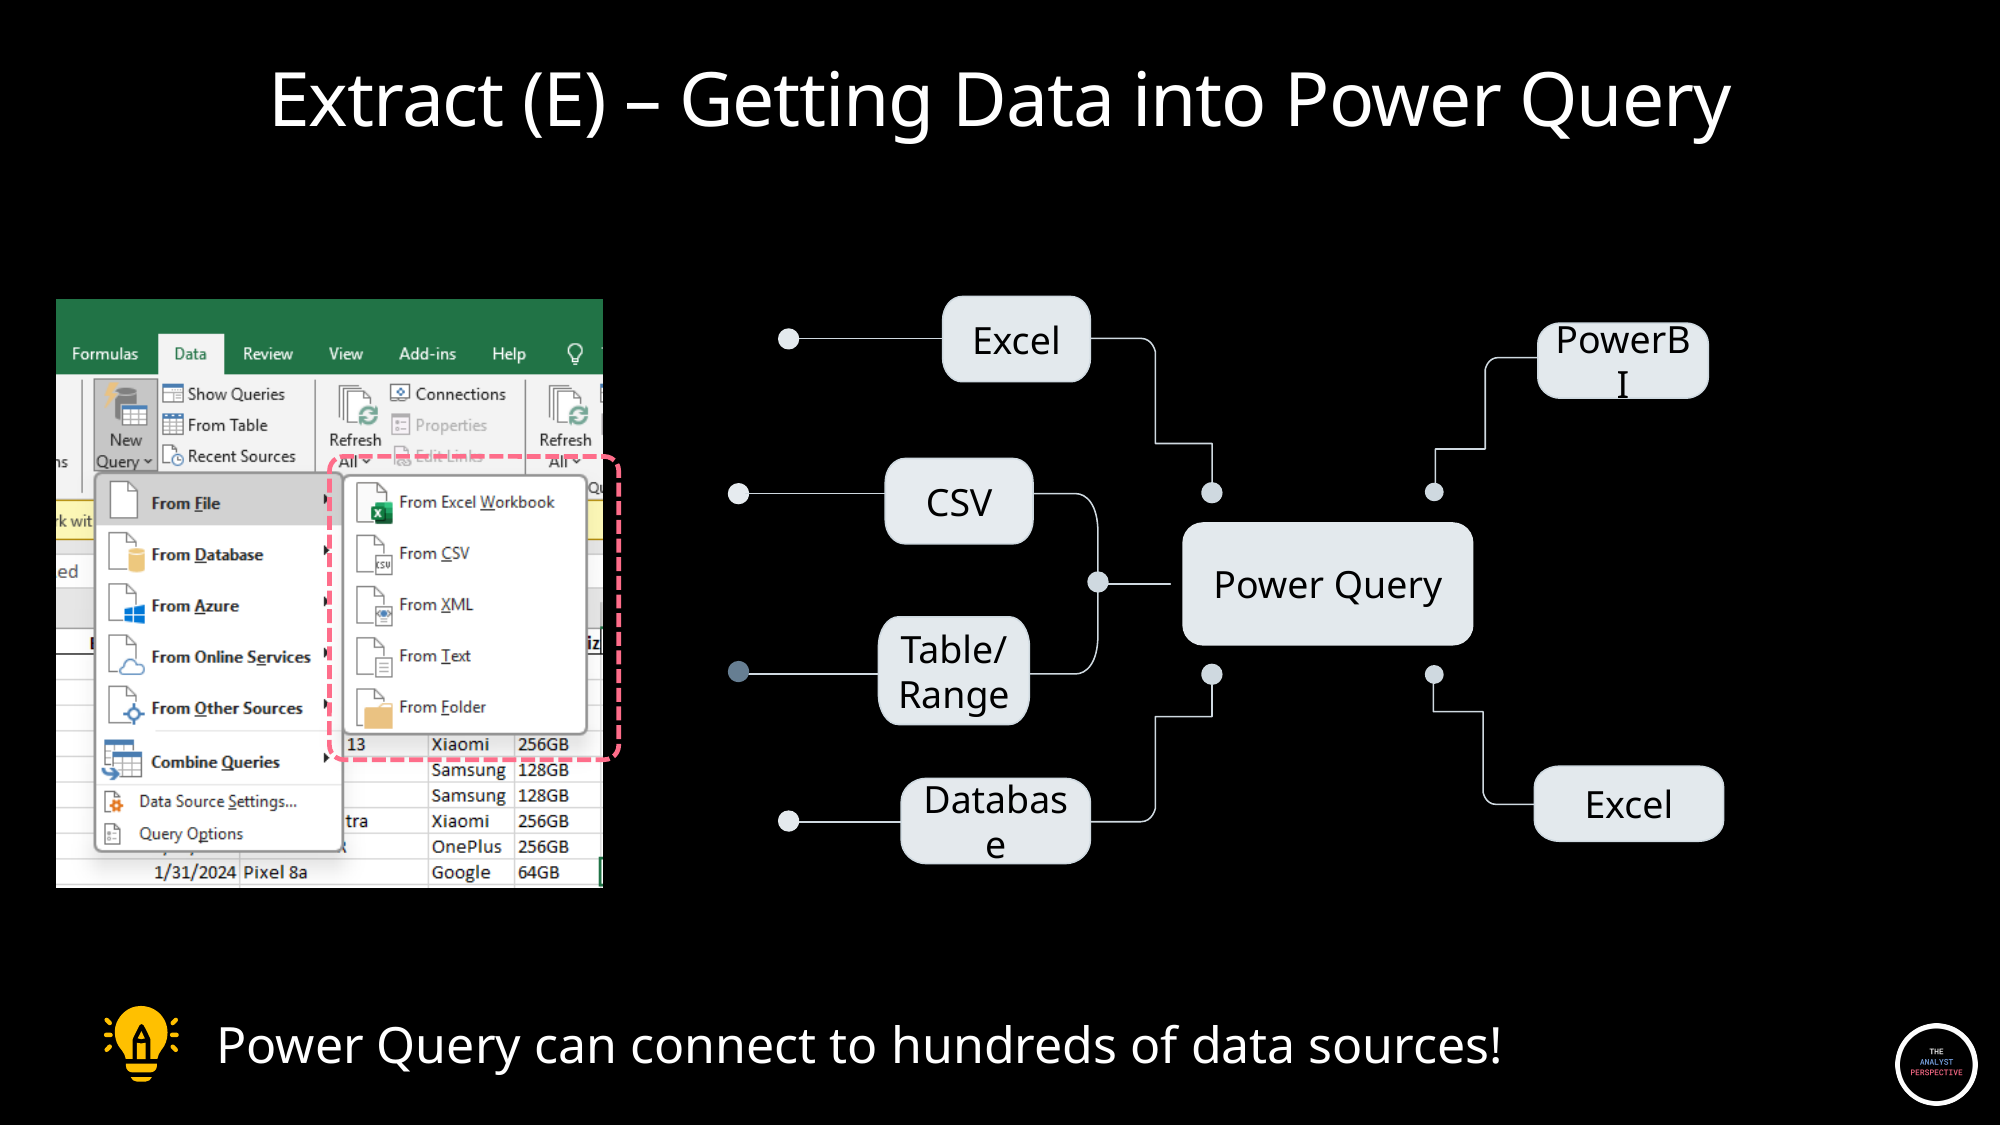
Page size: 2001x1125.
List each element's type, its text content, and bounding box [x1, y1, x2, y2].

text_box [727, 295, 1475, 865]
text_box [103, 1005, 180, 1083]
title Extract (E) – Getting Data into Power Query [67, 49, 1933, 155]
text_box [613, 457, 621, 759]
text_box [1423, 322, 1709, 502]
picture [55, 298, 604, 889]
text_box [1423, 664, 1725, 842]
picture [1895, 1023, 1978, 1106]
text_box Power Query can connect to hundreds of data sources! [201, 1006, 1870, 1082]
